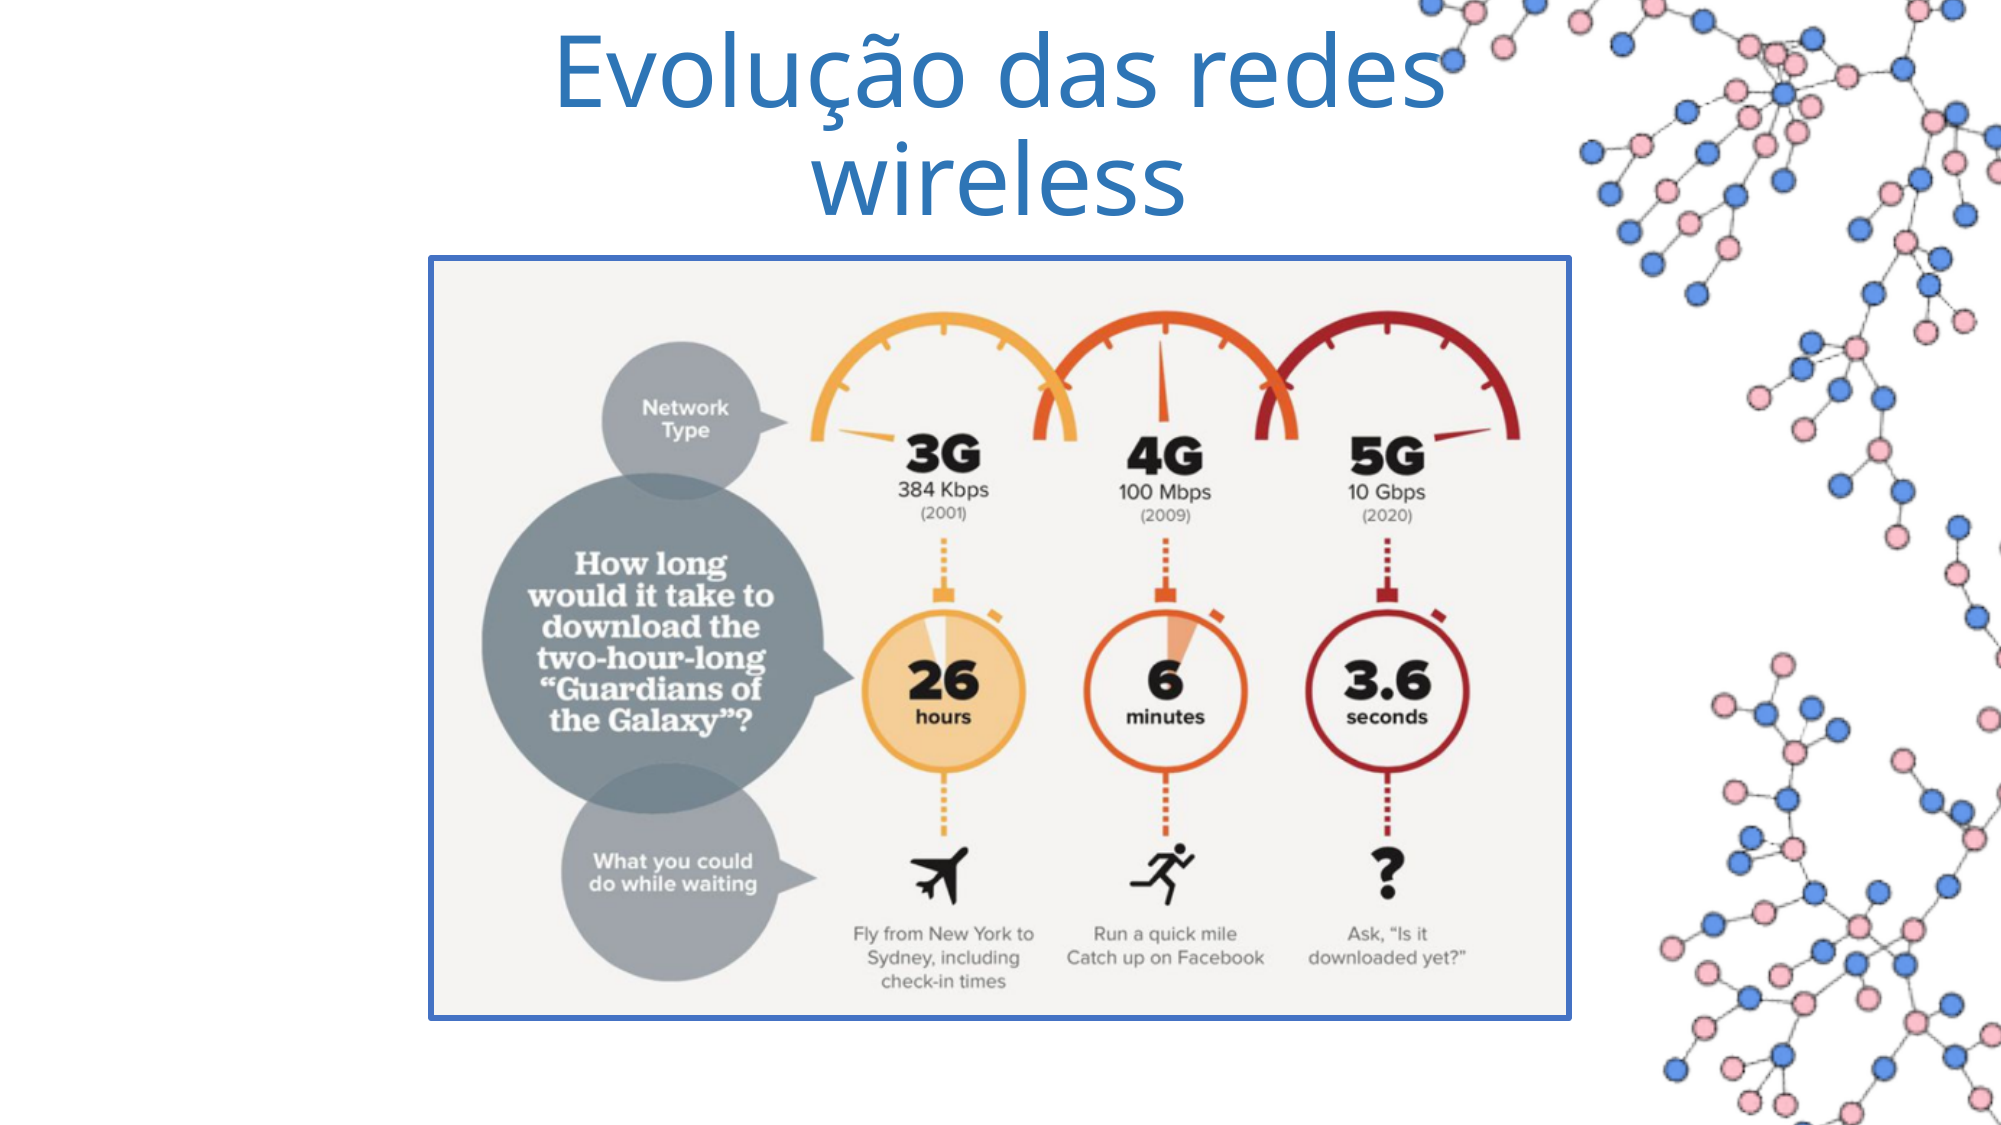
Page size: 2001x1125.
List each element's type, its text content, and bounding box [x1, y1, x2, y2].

picture [434, 0, 2001, 1125]
title Evolução das redes wireless [514, 36, 1394, 222]
